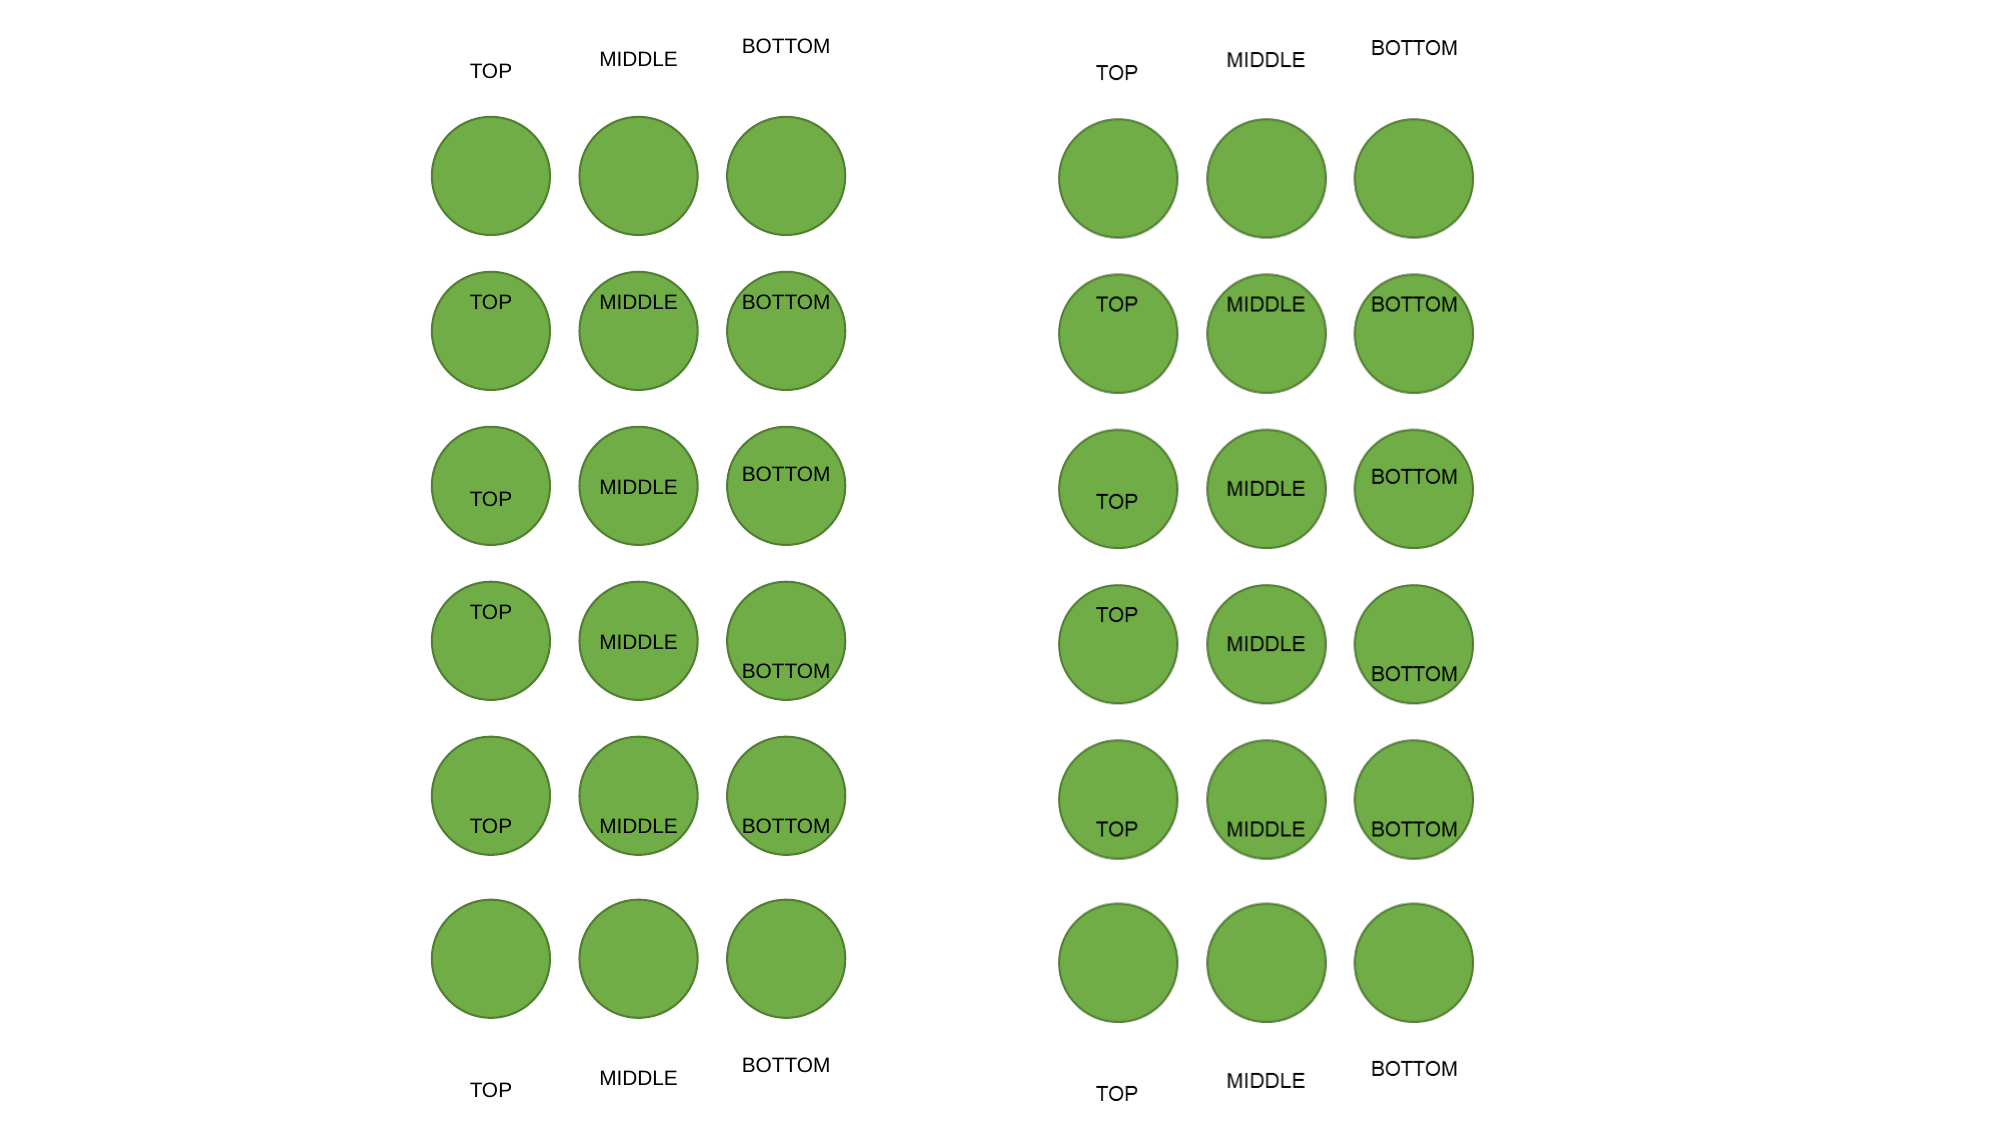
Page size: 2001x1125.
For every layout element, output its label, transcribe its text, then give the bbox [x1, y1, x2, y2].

text_box MIDDLE [578, 735, 699, 856]
text_box BOTTOM [726, 115, 847, 237]
text_box TOP [430, 425, 552, 546]
text_box BOTTOM [726, 425, 847, 546]
text_box BOTTOM [726, 270, 847, 391]
picture [1058, 27, 1474, 1118]
text_box BOTTOM [726, 580, 847, 701]
text_box MIDDLE [578, 270, 699, 391]
text_box MIDDLE [578, 580, 699, 701]
text_box TOP [430, 735, 552, 856]
text_box TOP [430, 115, 552, 237]
text_box MIDDLE [578, 115, 699, 237]
text_box BOTTOM [726, 735, 847, 856]
text_box MIDDLE [578, 425, 699, 546]
text_box TOP [430, 270, 552, 391]
text_box MIDDLE [578, 898, 699, 1019]
text_box TOP [430, 580, 552, 701]
text_box BOTTOM [726, 898, 847, 1019]
text_box TOP [430, 898, 552, 1019]
